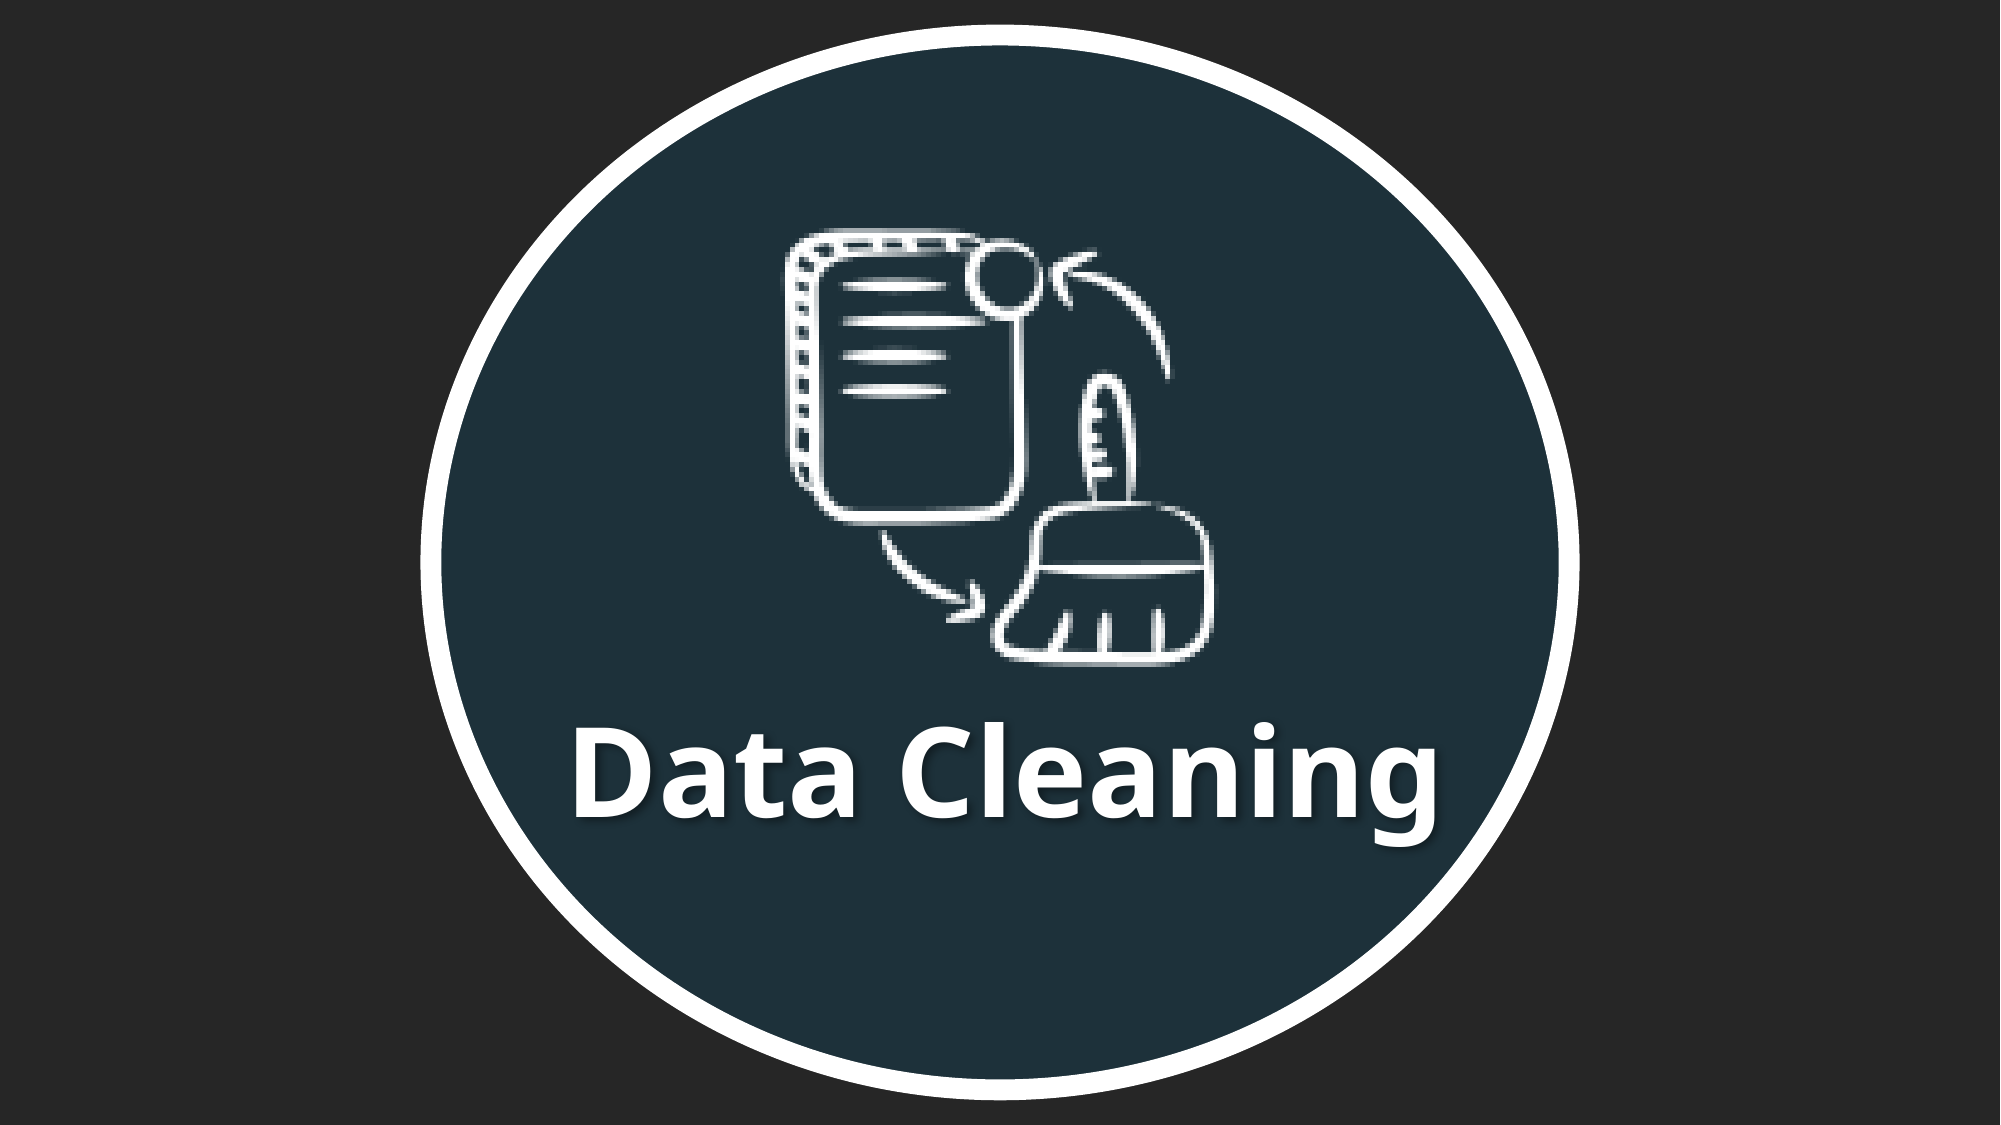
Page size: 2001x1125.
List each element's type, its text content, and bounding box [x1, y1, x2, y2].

text_box Data Cleaning [551, 685, 1461, 851]
text_box [429, 33, 1571, 1092]
picture [755, 203, 1245, 693]
